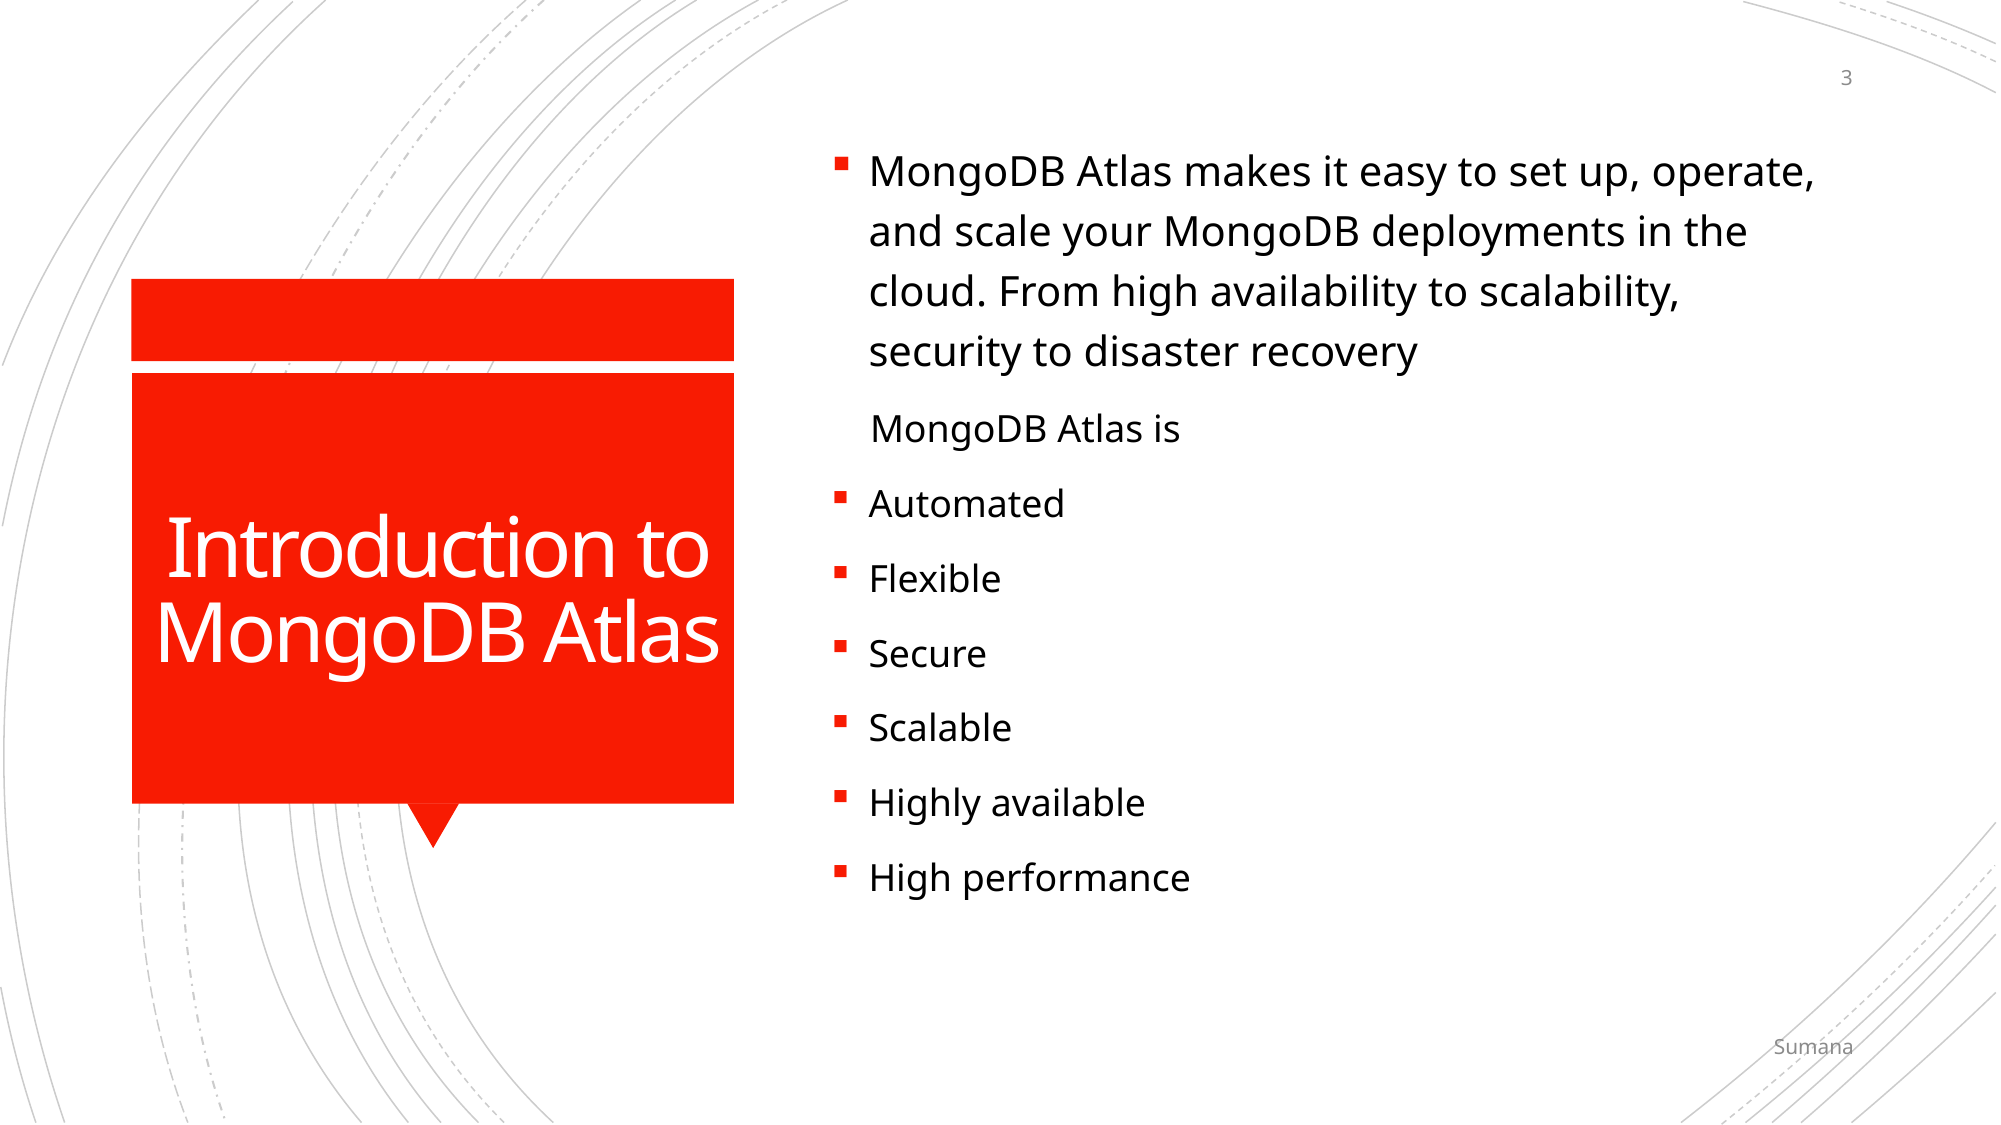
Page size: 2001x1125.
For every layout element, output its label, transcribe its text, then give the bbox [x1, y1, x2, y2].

list MongoDB Atlas makes it easy to set up, operate, and scale your MongoDB deployments in the cloud. From high availability to scalability, security to disaster recovery MongoDB Atlas is Automated Flexible Secure Scalable Highly available High performance [816, 127, 1847, 989]
slide_number 3 [1717, 52, 1868, 105]
footer Sumana [131, 1021, 1869, 1074]
title Introduction to MongoDB Atlas [79, 310, 798, 879]
